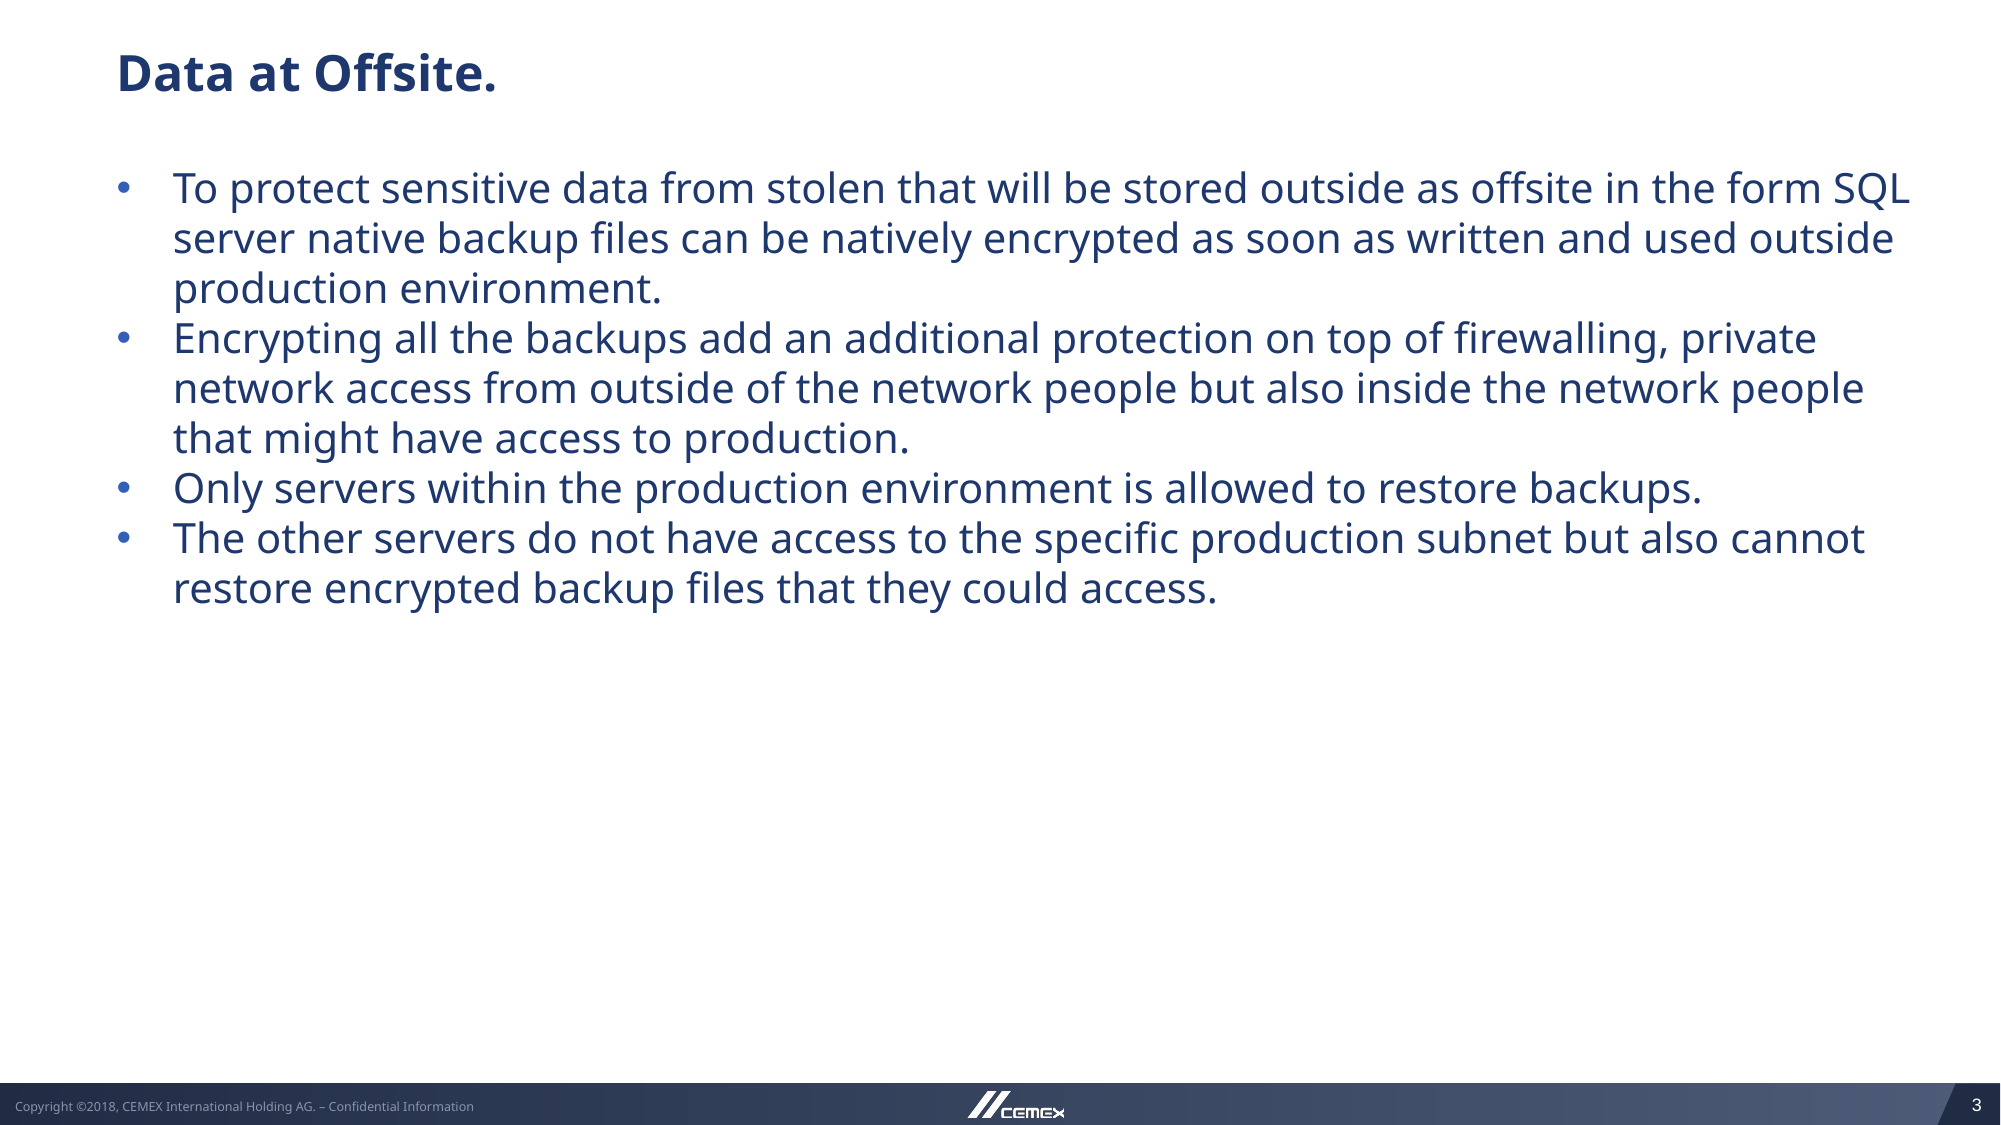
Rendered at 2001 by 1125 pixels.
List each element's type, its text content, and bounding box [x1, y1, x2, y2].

list Data at Offsite. To protect sensitive data from stolen that will be stored outside as offsite in the form SQL server native backup files can be natively encrypted as soon as written and used outside production environment. Encrypting all the backups add an additional protection on top of firewalling, private network access from outside of the network people but also inside the network people that might have access to production. Only servers within the production environment is allowed to restore backups. The other servers do not have access to the specific production subnet but also cannot restore encrypted backup files that they could access. [64, 34, 1928, 1064]
picture [966, 1091, 1064, 1118]
